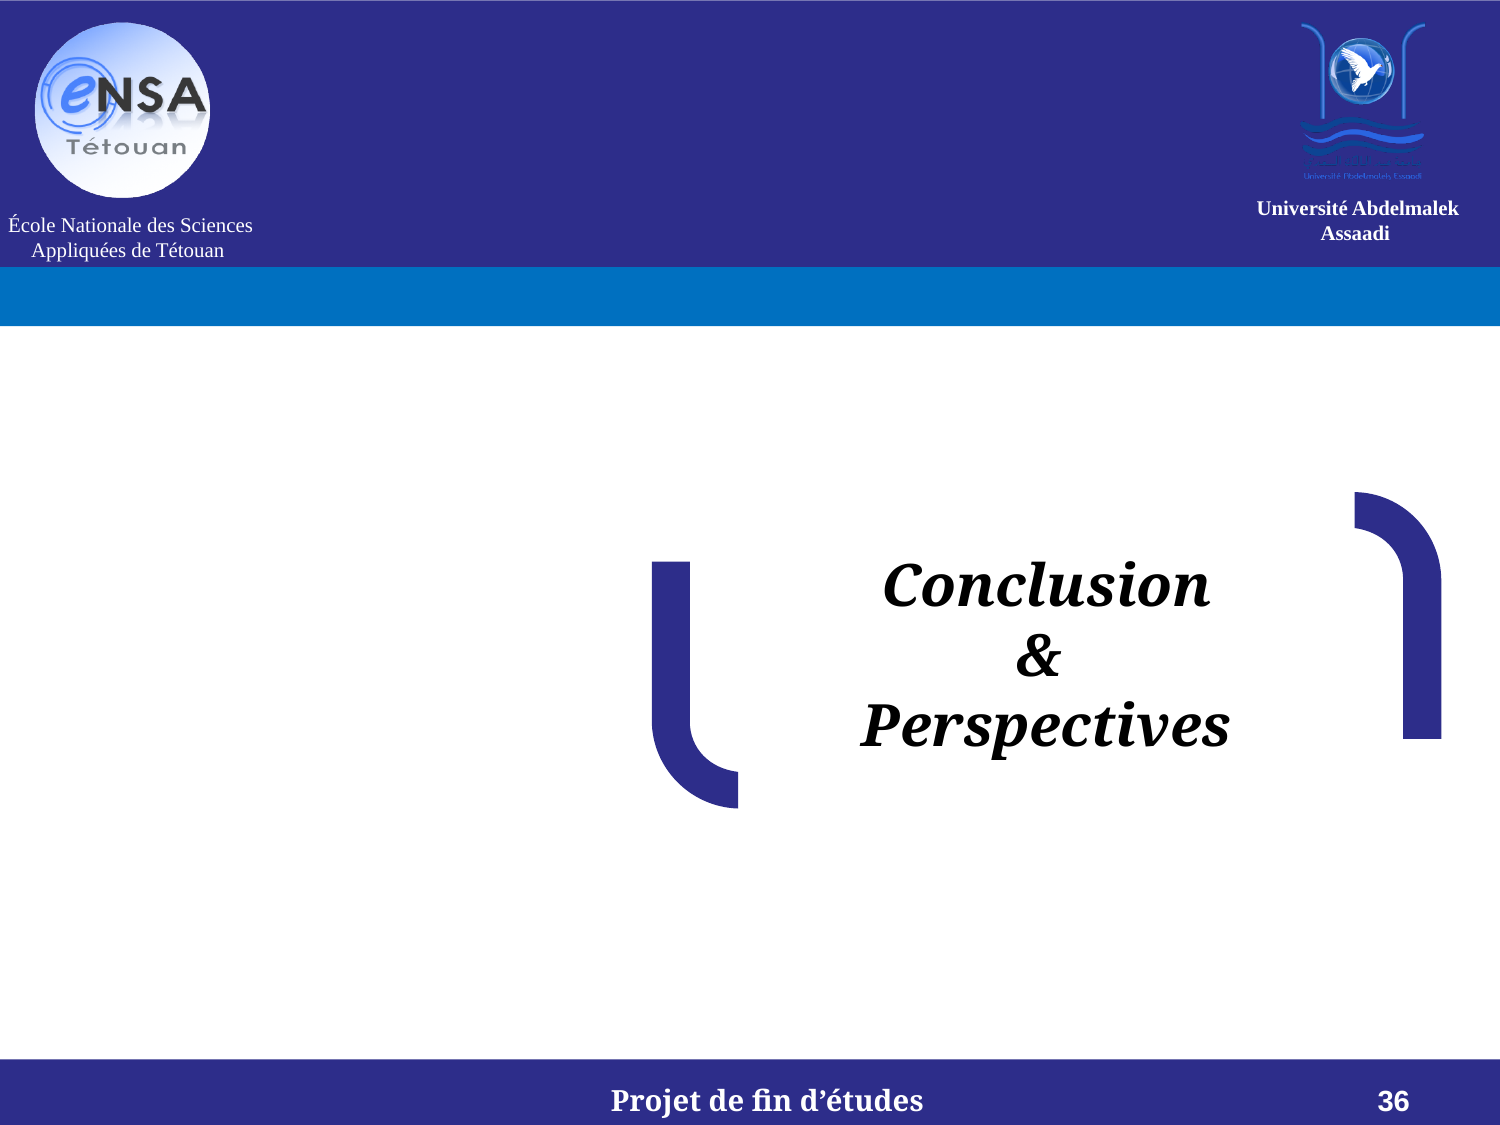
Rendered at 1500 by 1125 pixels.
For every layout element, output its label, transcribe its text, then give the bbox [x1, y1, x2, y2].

text_box [1354, 492, 1442, 739]
text_box École Nationale des Sciences Appliquées de Tétouan [0, 204, 273, 280]
text_box [0, 0, 1500, 267]
slide_number 36 [1074, 1074, 1426, 1125]
picture [32, 21, 212, 200]
text_box Conclusion & Perspectives [690, 562, 1407, 745]
text_box Projet de fin d’études [560, 1074, 975, 1125]
picture [1277, 0, 1439, 194]
text_box [0, 1059, 1500, 1125]
text_box Université Abdelmalek Assaadi [1215, 187, 1500, 263]
text_box [651, 561, 739, 809]
text_box [0, 267, 1500, 327]
